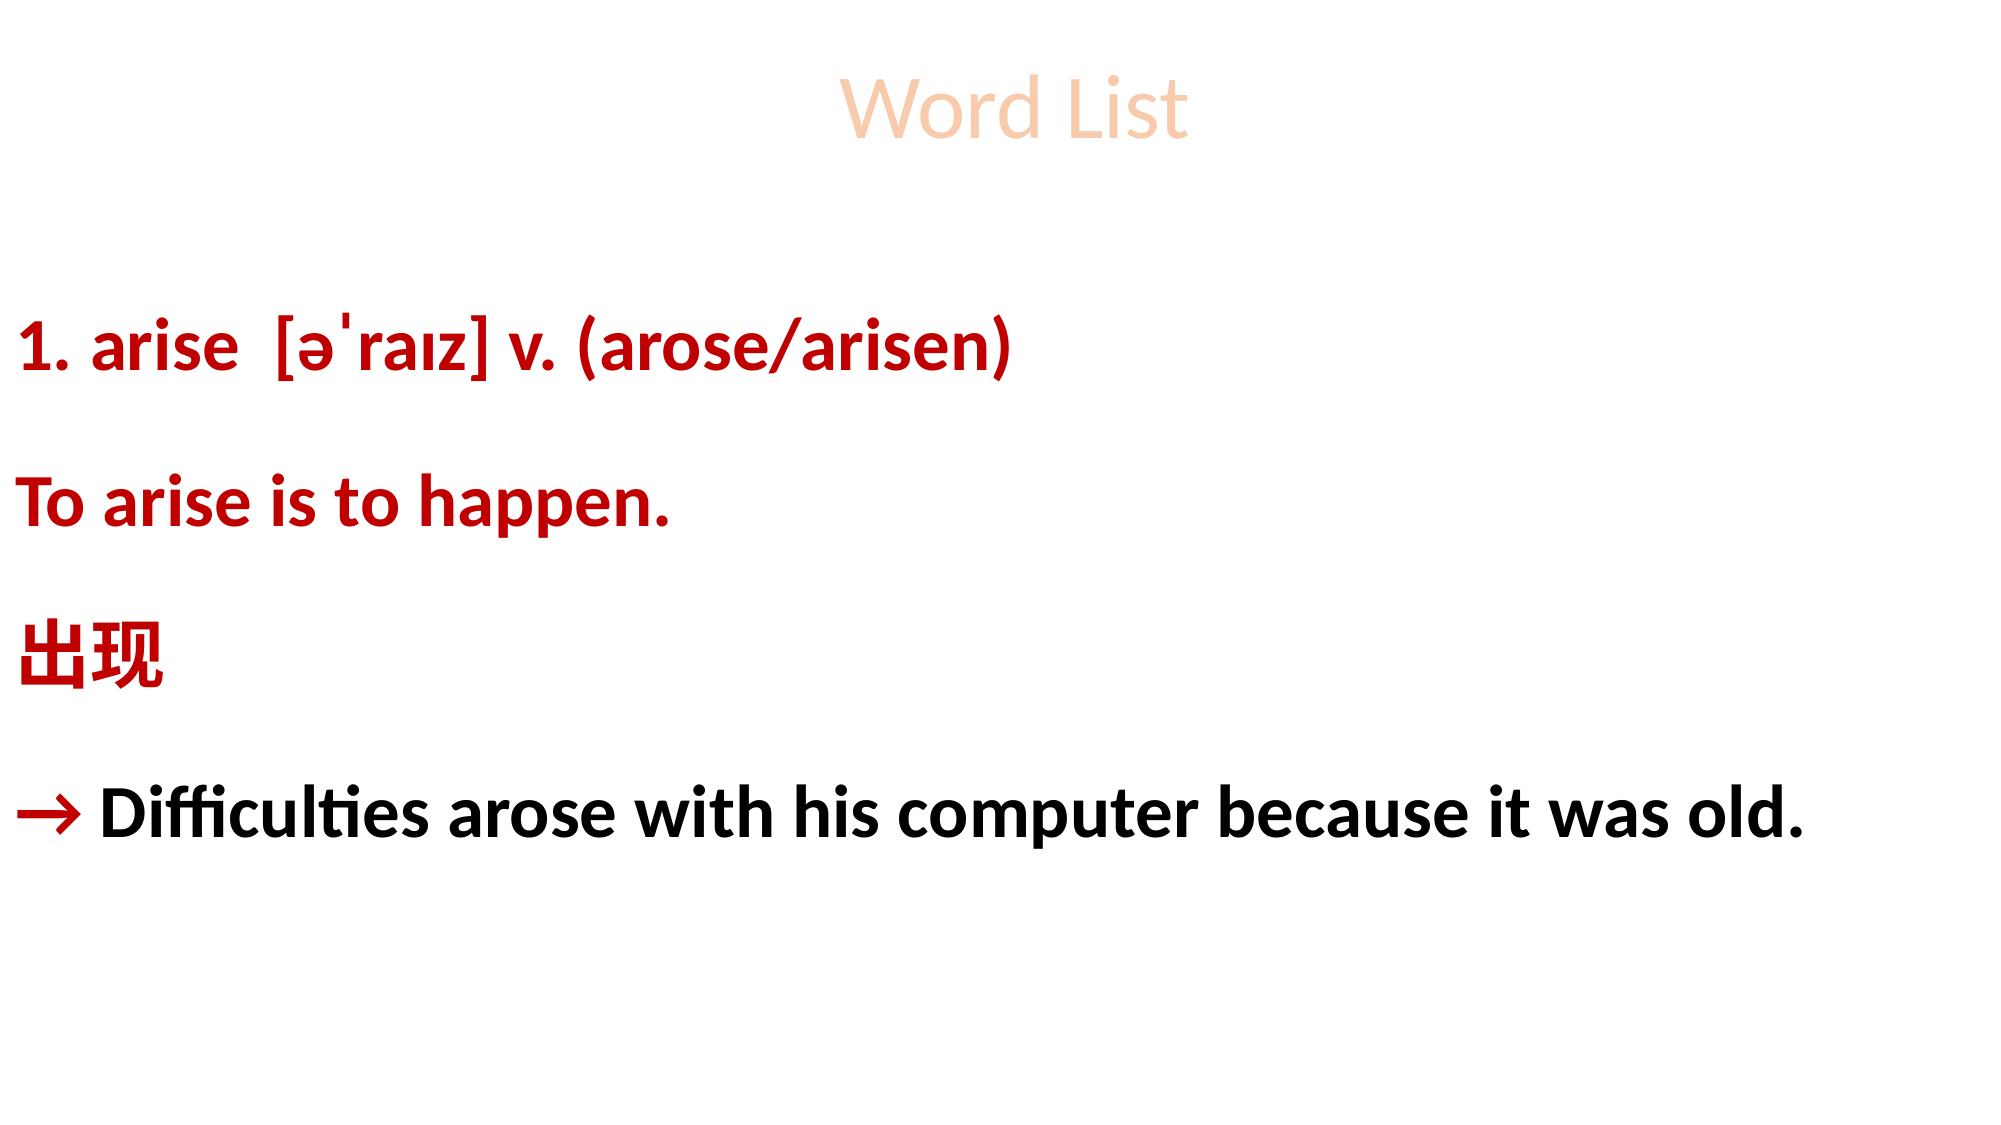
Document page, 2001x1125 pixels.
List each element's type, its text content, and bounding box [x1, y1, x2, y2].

list 1. arise [əˈraɪz] v. (arose/arisen) To arise is to happen. 出现 → Difficulties arose with his computer because it was old. [0, 242, 1983, 957]
title Word List [152, 0, 1878, 218]
